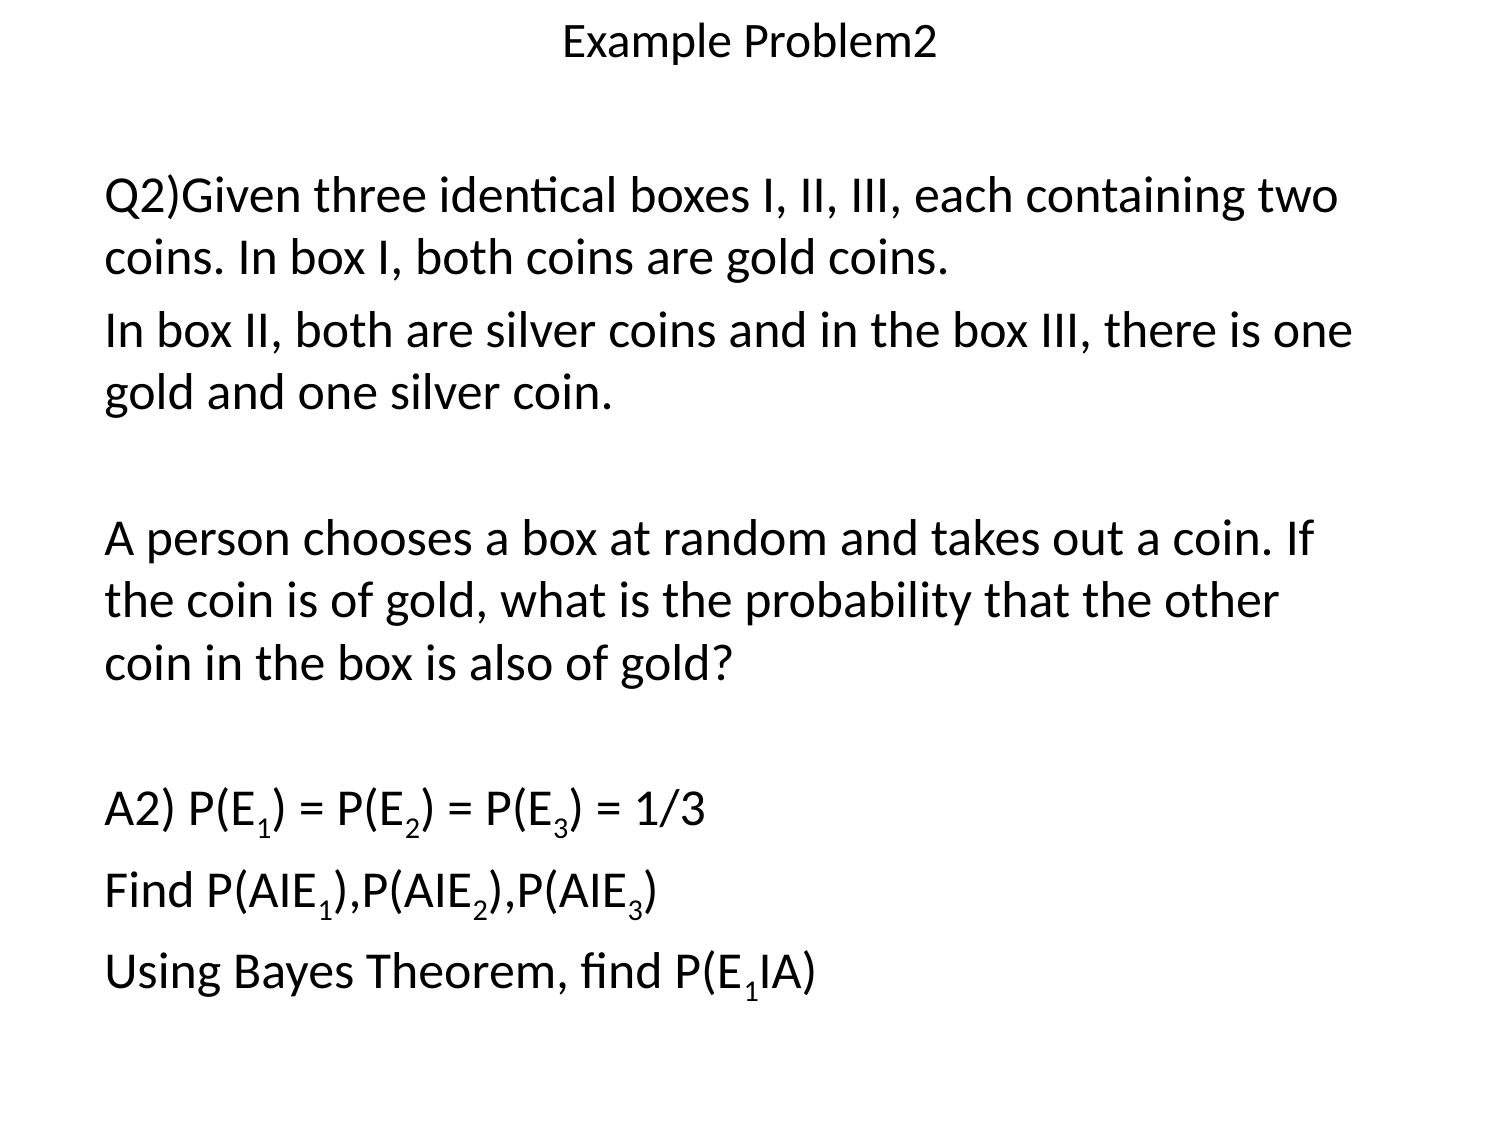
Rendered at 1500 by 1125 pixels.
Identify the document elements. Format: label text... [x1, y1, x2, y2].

title Example Problem2 [0, 0, 1500, 75]
list Q2)Given three identical boxes I, II, III, each containing two coins. In box I, both coins are gold coins. In box II, both are silver coins and in the box III, there is one gold and one silver coin. A person chooses a box at random and takes out a coin. If the coin is of gold, what is the probability that the other coin in the box is also of gold? A2) P(E1) = P(E2) = P(E3) = 1/3 Find P(AIE1),P(AIE2),P(AIE3) Using Bayes Theorem, find P(E1IA) [89, 152, 1390, 1015]
